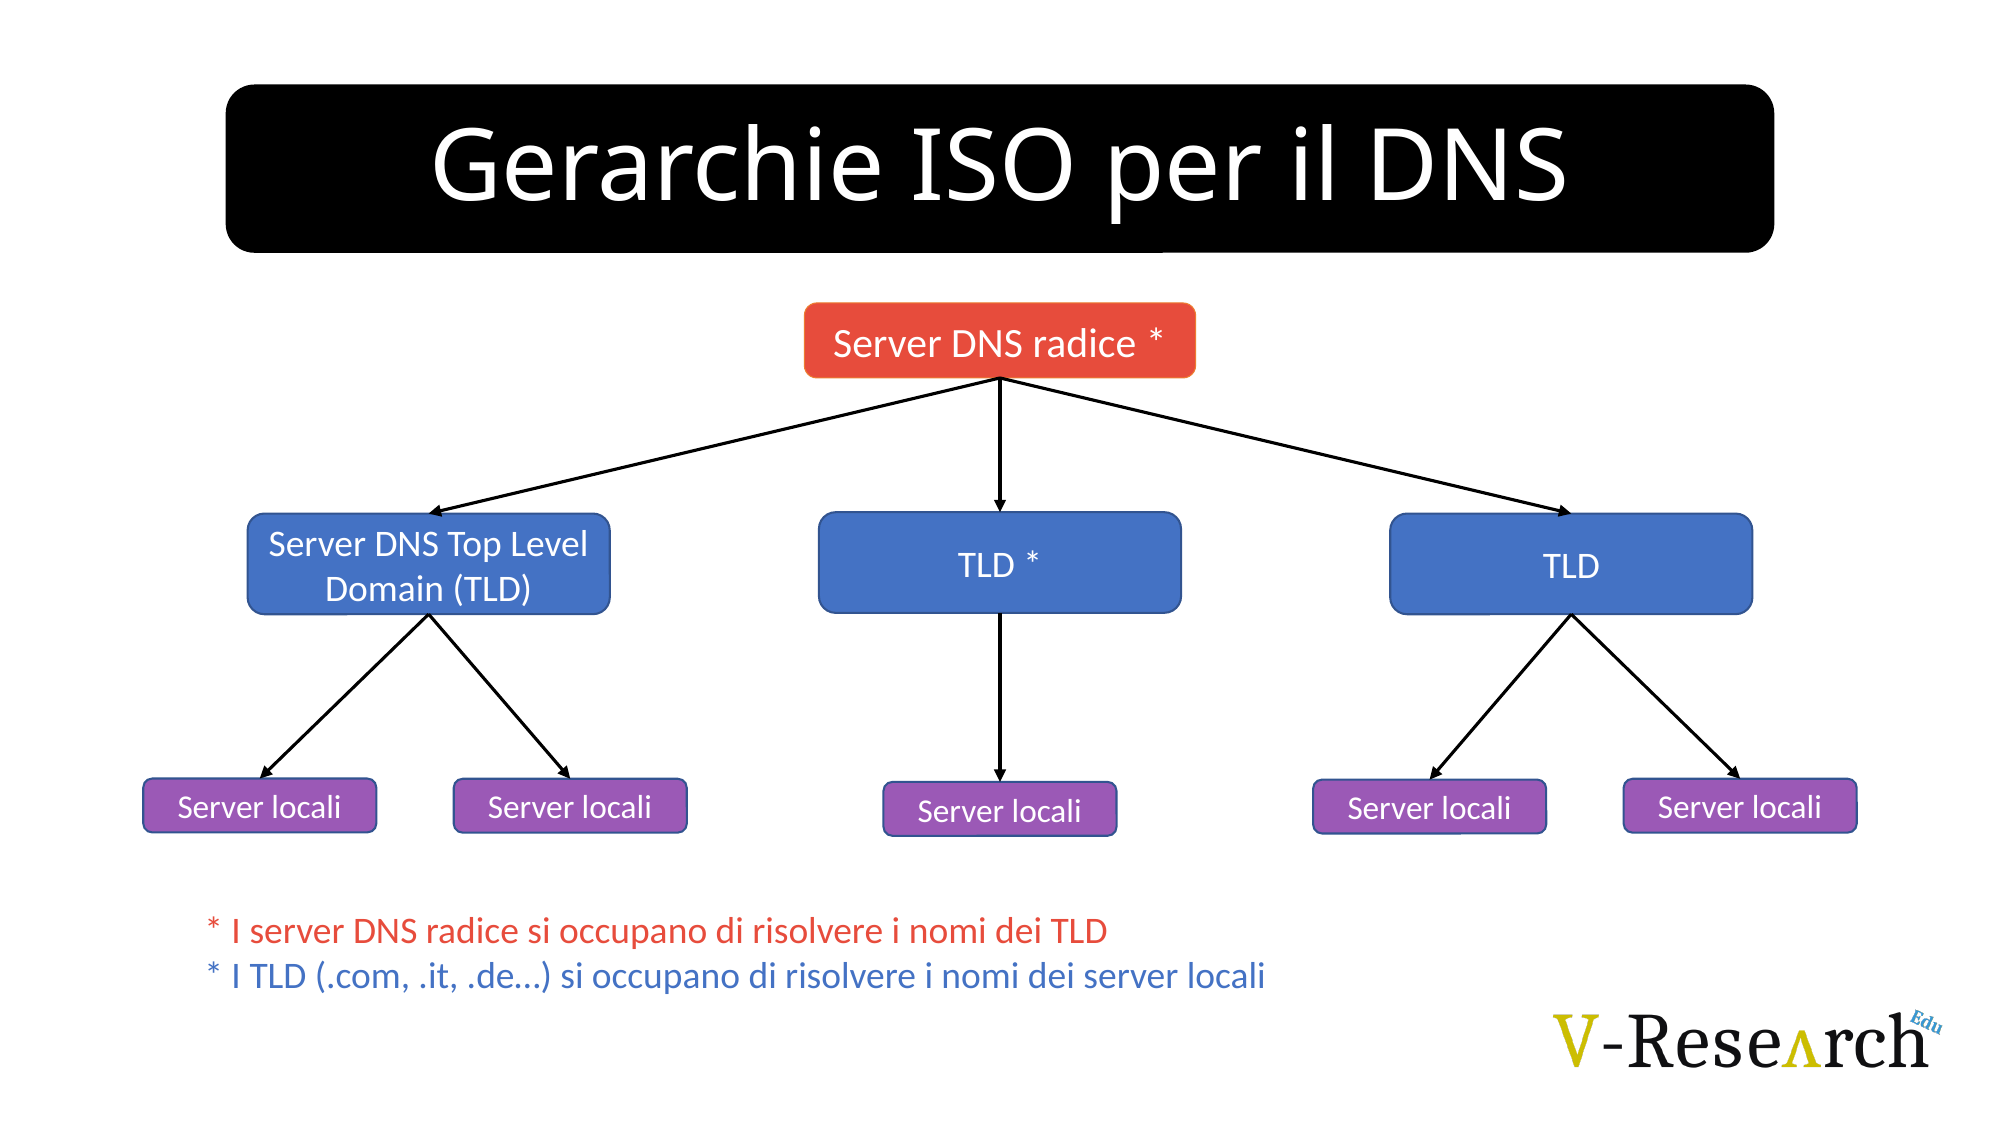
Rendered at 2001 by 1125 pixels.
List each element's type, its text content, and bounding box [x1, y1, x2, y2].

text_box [259, 614, 428, 779]
text_box Server locali [1622, 777, 1858, 834]
title Gerarchie ISO per il DNS [137, 59, 1863, 278]
text_box Server locali [882, 780, 1118, 837]
text_box TLD [1389, 512, 1754, 616]
text_box Server locali [452, 777, 688, 834]
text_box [428, 614, 571, 779]
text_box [1571, 614, 1741, 779]
text_box * I server DNS radice si occupano di risolvere i nomi dei TLD * I TLD (.com, .it, .de…) si occupano di risolvere i nomi dei server locali [189, 898, 1345, 1004]
text_box TLD * [817, 514, 1183, 614]
picture [1548, 1005, 1945, 1071]
text_box Server locali [142, 777, 378, 834]
text_box Server DNS radice * [803, 302, 1197, 377]
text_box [428, 377, 999, 514]
text_box Server locali [1312, 778, 1548, 835]
text_box Server DNS Top Level Domain (TLD) [246, 512, 611, 616]
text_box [999, 377, 1572, 514]
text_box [1429, 614, 1572, 780]
